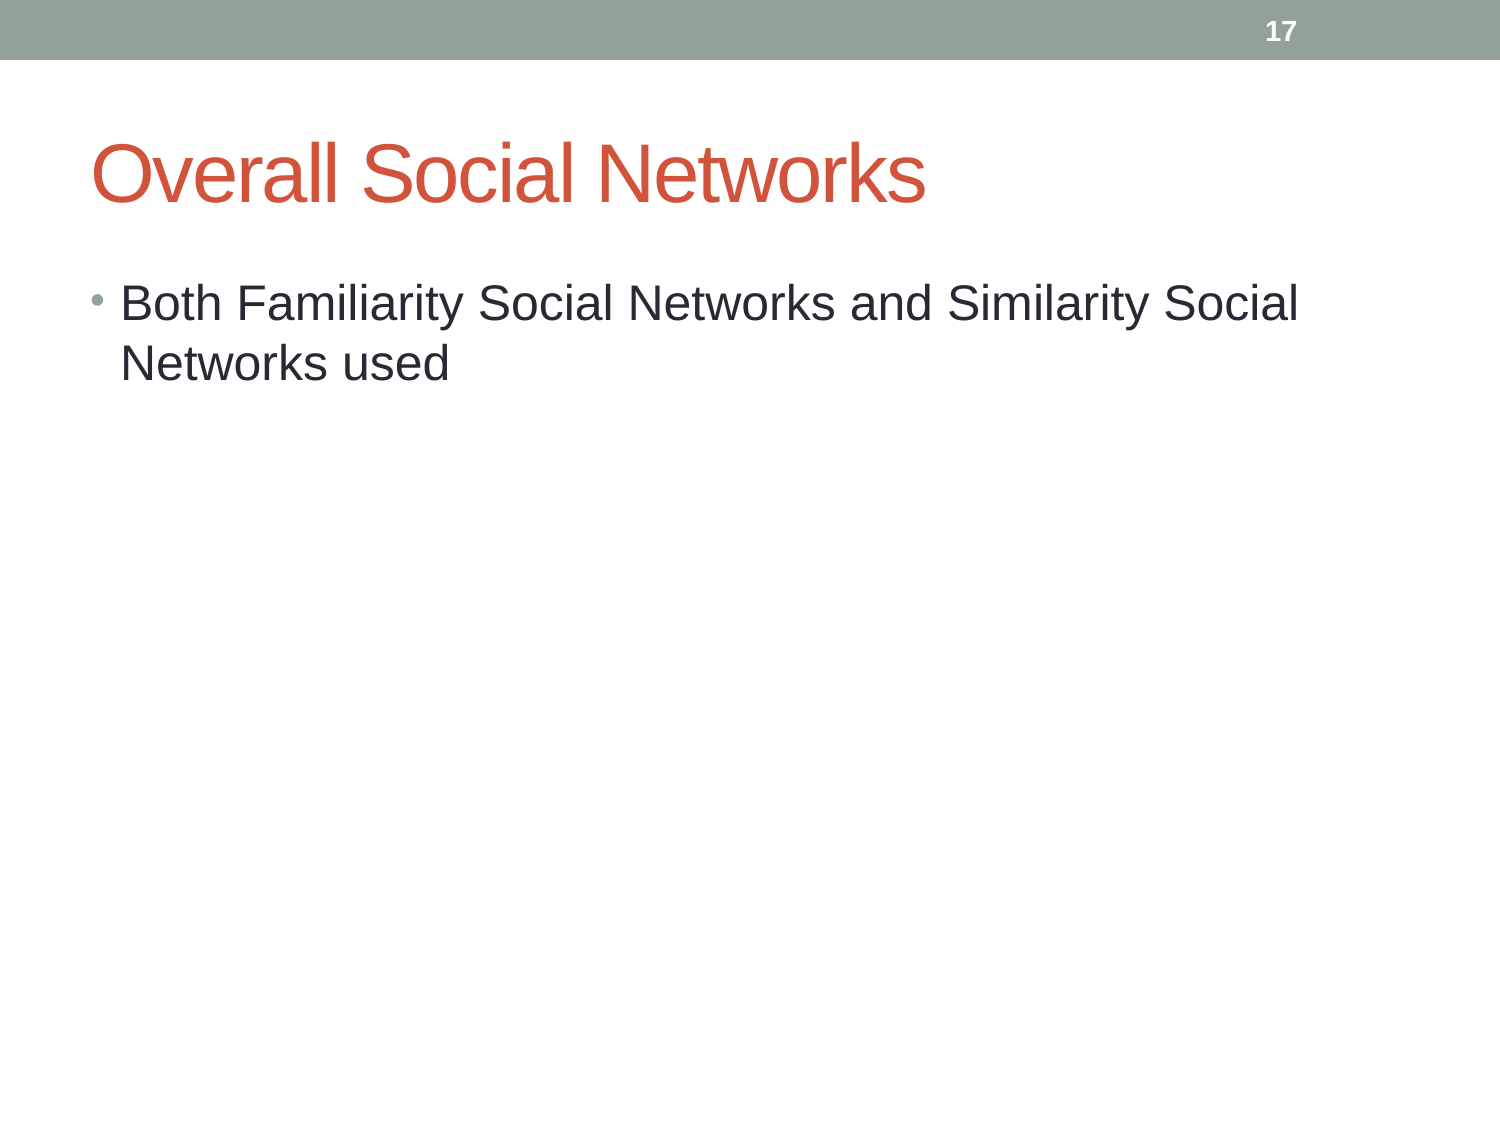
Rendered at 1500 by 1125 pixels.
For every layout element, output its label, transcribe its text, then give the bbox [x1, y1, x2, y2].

list Both Familiarity Social Networks and Similarity Social Networks used [75, 262, 1425, 1063]
slide_number 17 [1250, 3, 1425, 57]
title Overall Social Networks [75, 87, 1425, 250]
